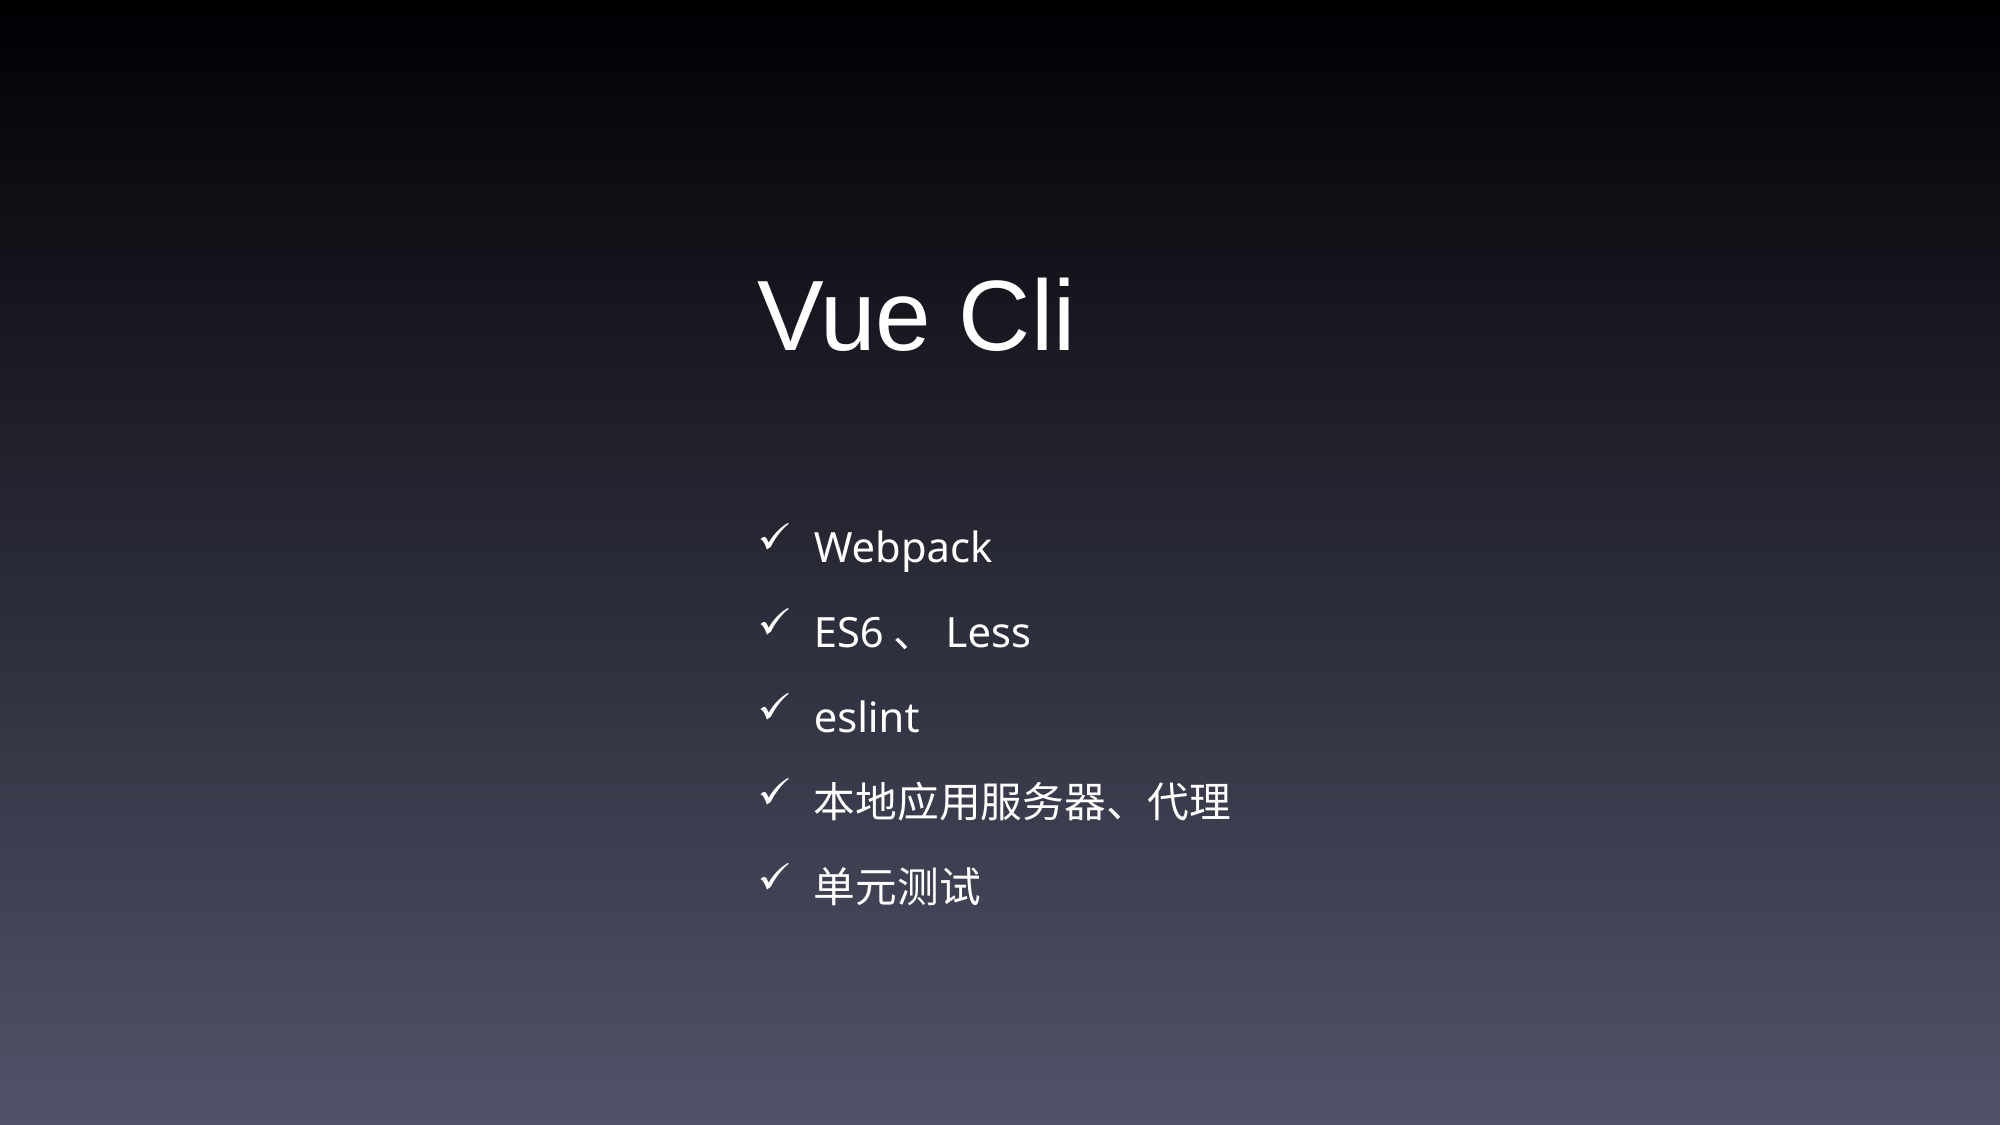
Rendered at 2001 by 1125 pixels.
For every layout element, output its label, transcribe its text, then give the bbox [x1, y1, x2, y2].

text_box Vue Cli [742, 243, 1355, 378]
text_box Webpack ES6、Less eslint 本地应用服务器、代理 单元测试 [742, 478, 1428, 969]
